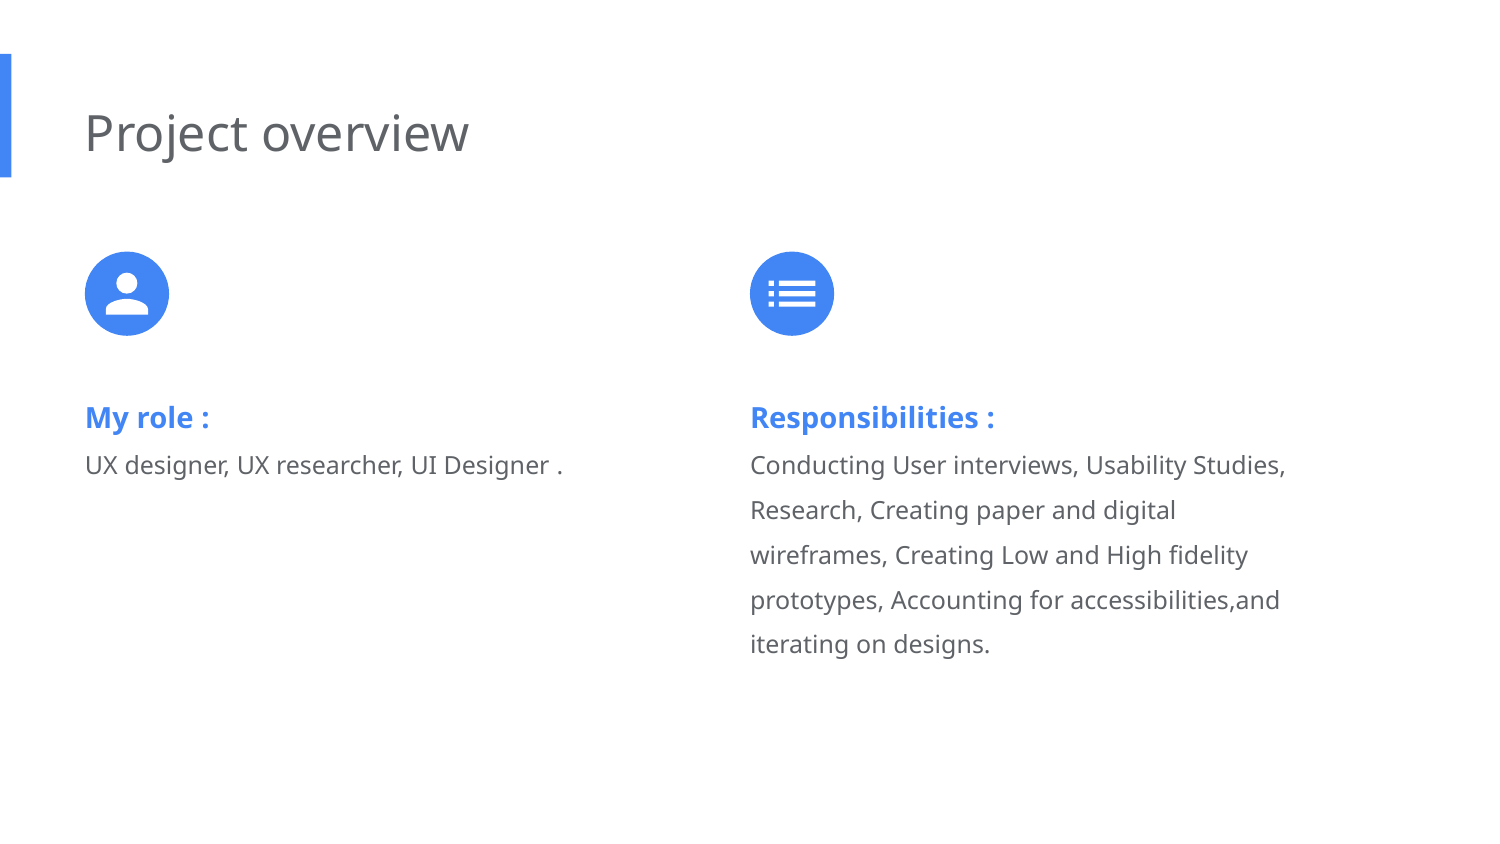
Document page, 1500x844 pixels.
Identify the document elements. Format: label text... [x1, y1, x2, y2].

text_box [116, 272, 138, 294]
text_box [778, 280, 816, 286]
text_box [778, 291, 816, 297]
text_box [84, 251, 170, 336]
text_box Responsibilities : Conducting User interviews, Usability Studies, Research, Creating paper and digital wireframes, Creating Low and High ﬁdelity prototypes, Accounting for accessibilities,and iterating on designs. [750, 367, 1316, 674]
text_box Project overview [84, 85, 1095, 176]
text_box My role : UX designer, UX researcher, UI Designer . [84, 367, 651, 495]
text_box [749, 251, 835, 336]
text_box [778, 301, 816, 307]
text_box [105, 298, 149, 315]
